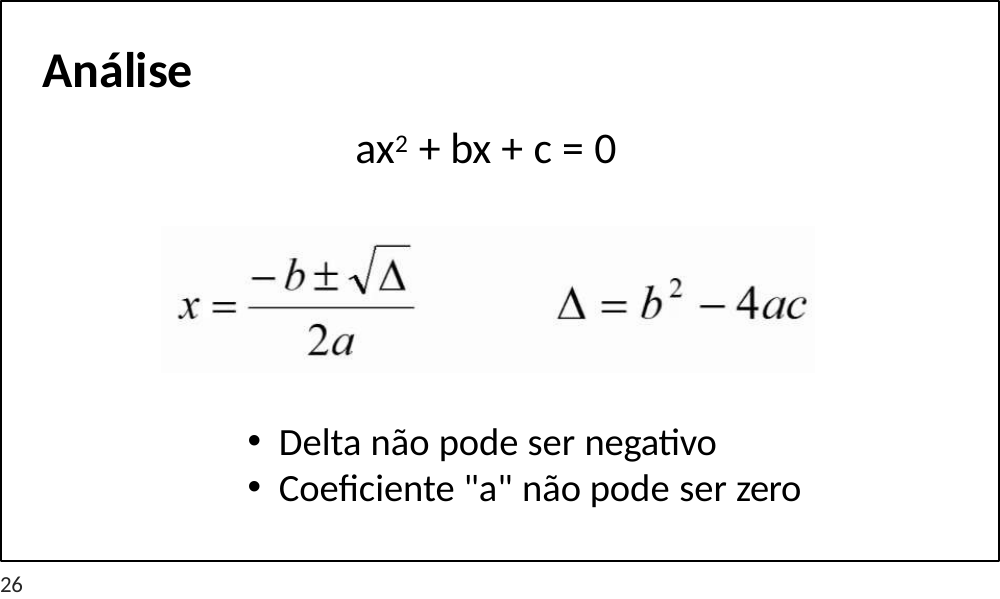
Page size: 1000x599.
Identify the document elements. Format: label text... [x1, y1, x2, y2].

picture [161, 225, 815, 374]
text_box [0, 0, 999, 562]
text_box 26 [0, 567, 26, 597]
